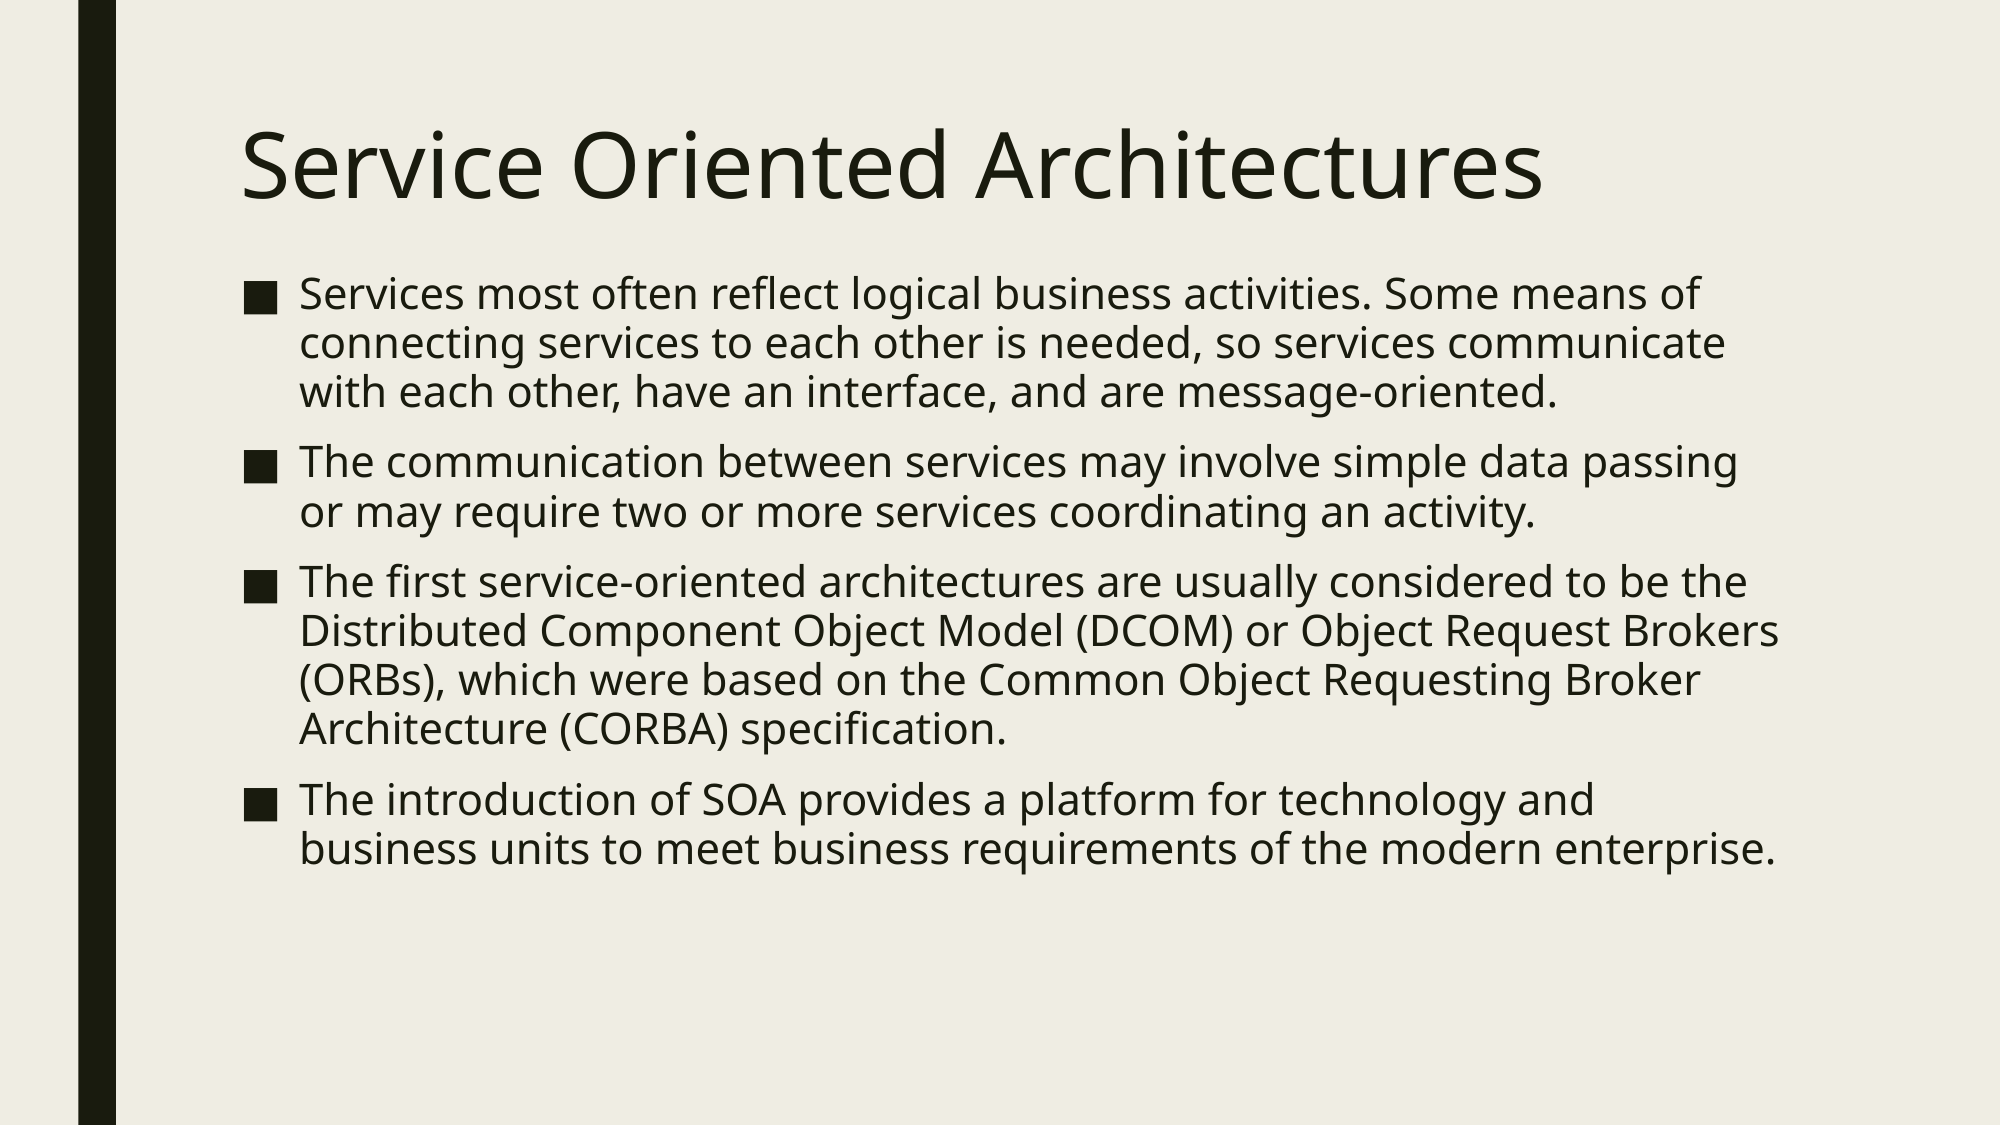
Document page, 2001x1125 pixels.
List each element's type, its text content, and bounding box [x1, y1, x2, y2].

title Service Oriented Architectures [225, 112, 1800, 262]
list Services most often reflect logical business activities. Some means of connecting services to each other is needed, so services communicate with each other, have an interface, and are message-oriented. The communication between services may involve simple data passing or may require two or more services coordinating an activity. The first service-oriented architectures are usually considered to be the Distributed Component Object Model (DCOM) or Object Request Brokers (ORBs), which were based on the Common Object Requesting Broker Architecture (CORBA) specification. The introduction of SOA provides a platform for technology and business units to meet business requirements of the modern enterprise. [225, 262, 1800, 963]
